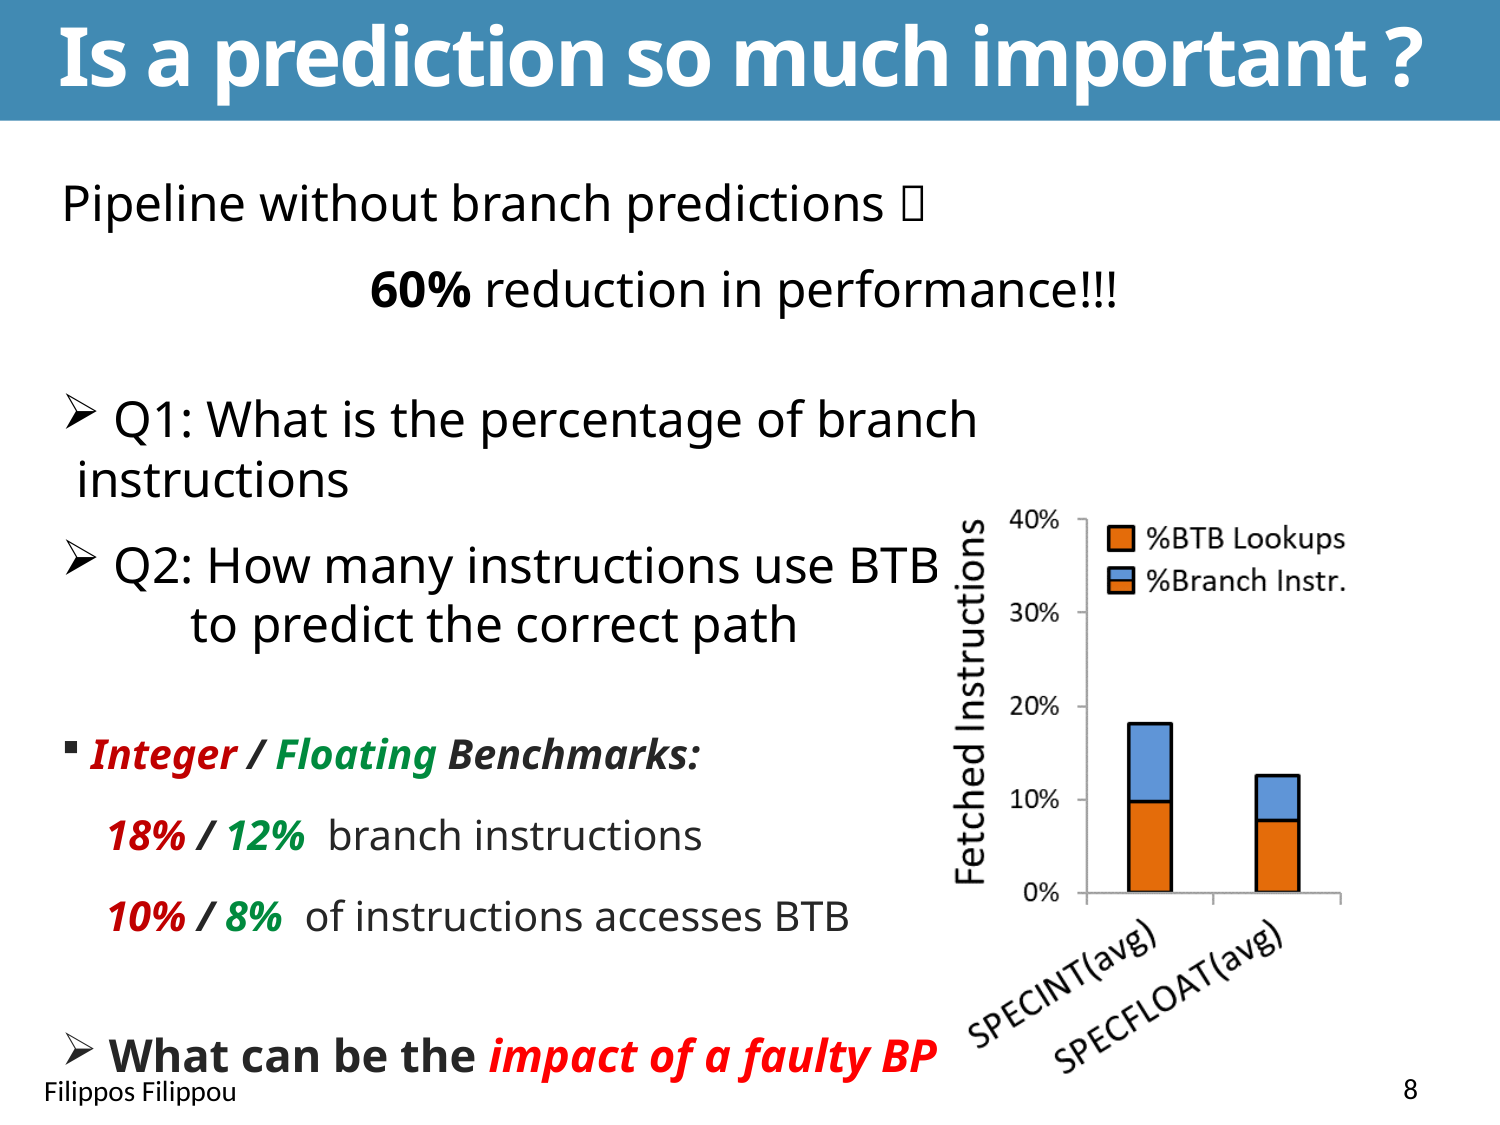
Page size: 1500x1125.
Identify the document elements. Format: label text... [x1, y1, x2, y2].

list Pipeline without branch predictions  60% reduction in performance!!! Q1: What is the percentage of branch instructions Q2: How many instructions use BTB to predict the correct path Integer / Floating Benchmarks: 18% / 12% branch instructions 10% / 8% of instructions accesses BTB What can be the impact of a faulty BPU? [46, 164, 1134, 1099]
title Is a prediction so much important ? [0, 0, 1500, 121]
picture [937, 499, 1368, 1089]
slide_number 8 [1073, 1063, 1433, 1113]
text_box Filippos Filippou [0, 1065, 320, 1116]
